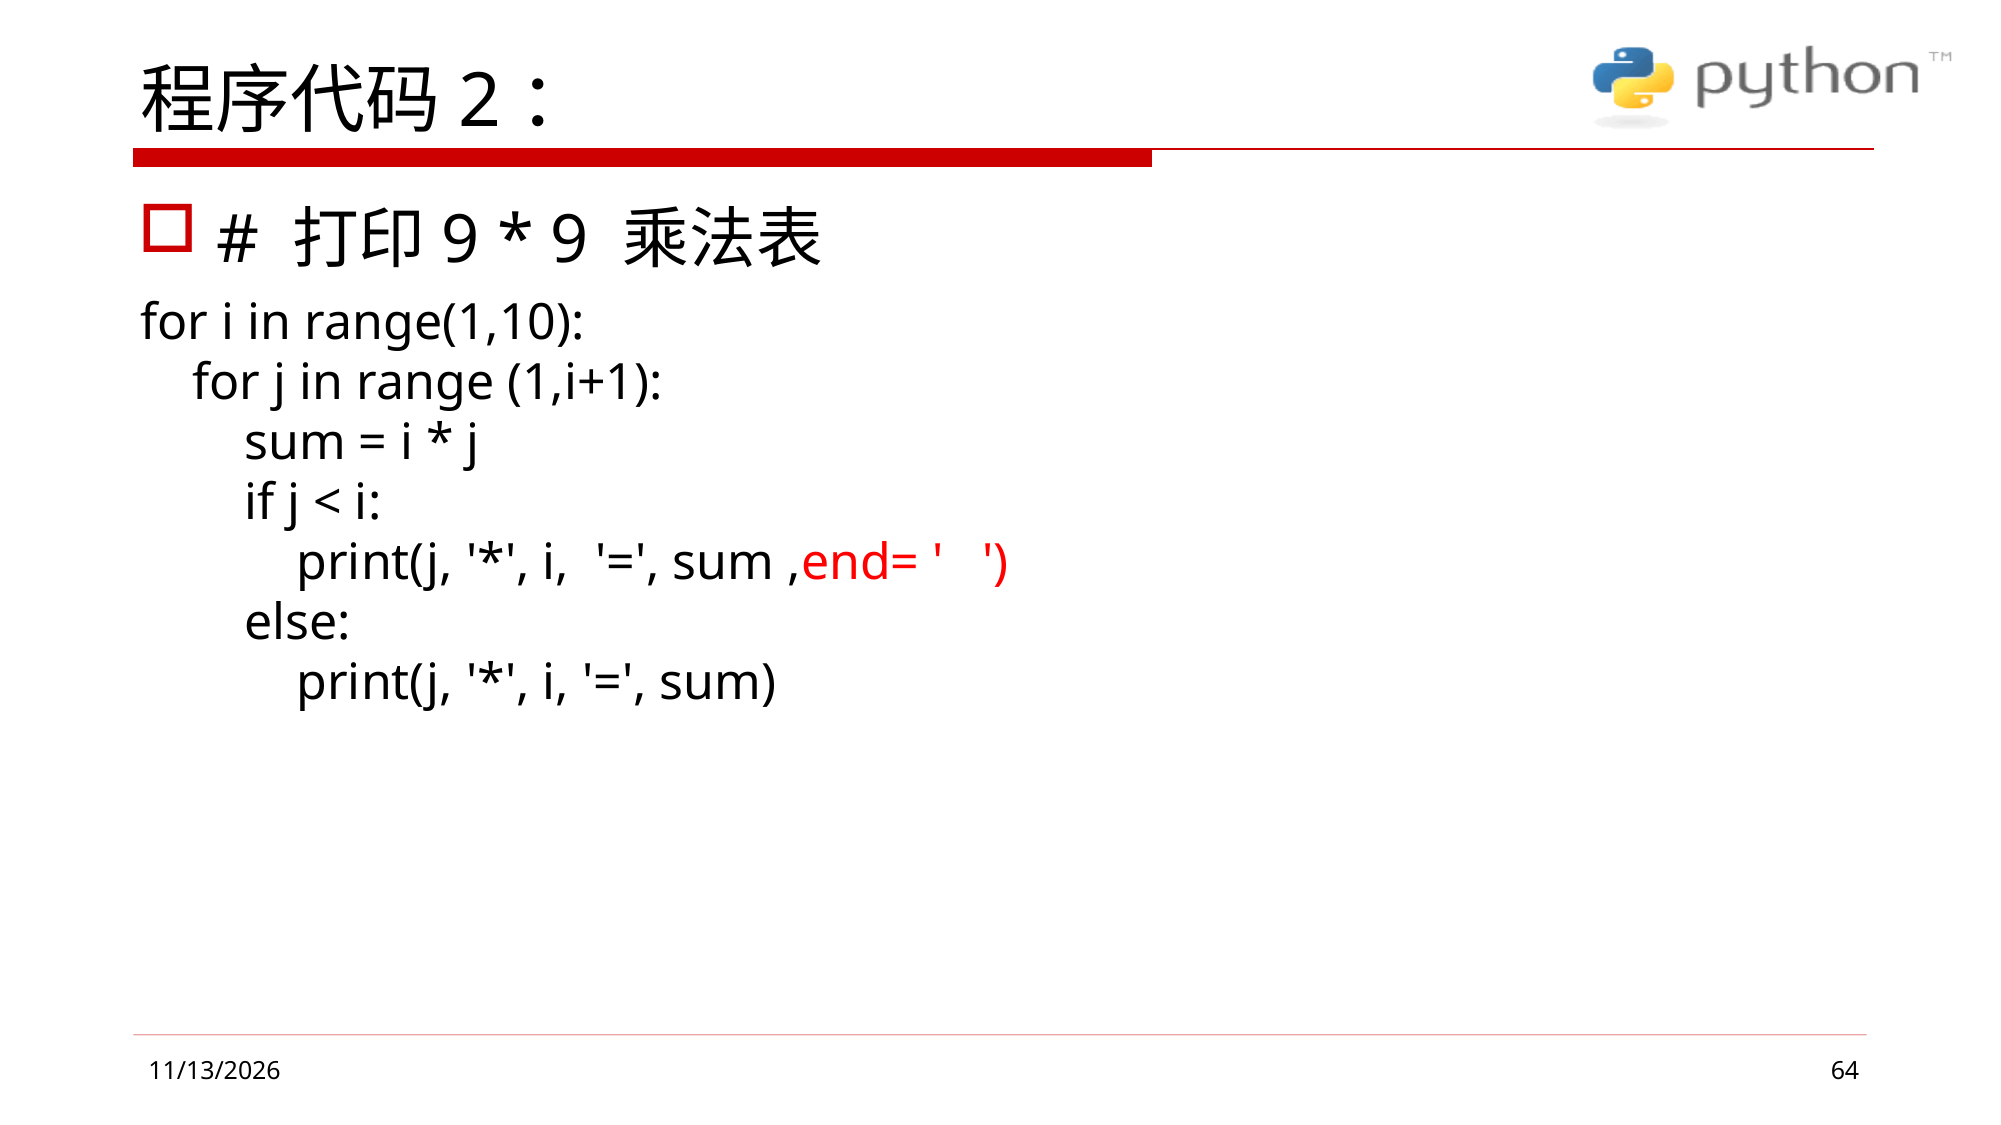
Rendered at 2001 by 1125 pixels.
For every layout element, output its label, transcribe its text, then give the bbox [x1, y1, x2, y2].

title 程序代码2： [125, 31, 1876, 149]
picture [1560, 30, 2000, 142]
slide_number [133, 1046, 567, 1103]
slide_number 64 [1440, 1046, 1875, 1091]
list # 打印9 * 9 乘法表 [123, 172, 1874, 1029]
text_box for i in range(1,10): for j in range (1,i+1): sum = i * j if j < i: print(j, '*', i, '=', sum ,end= ' ') else: print(j, '*', i, '=', sum) [125, 282, 1337, 717]
